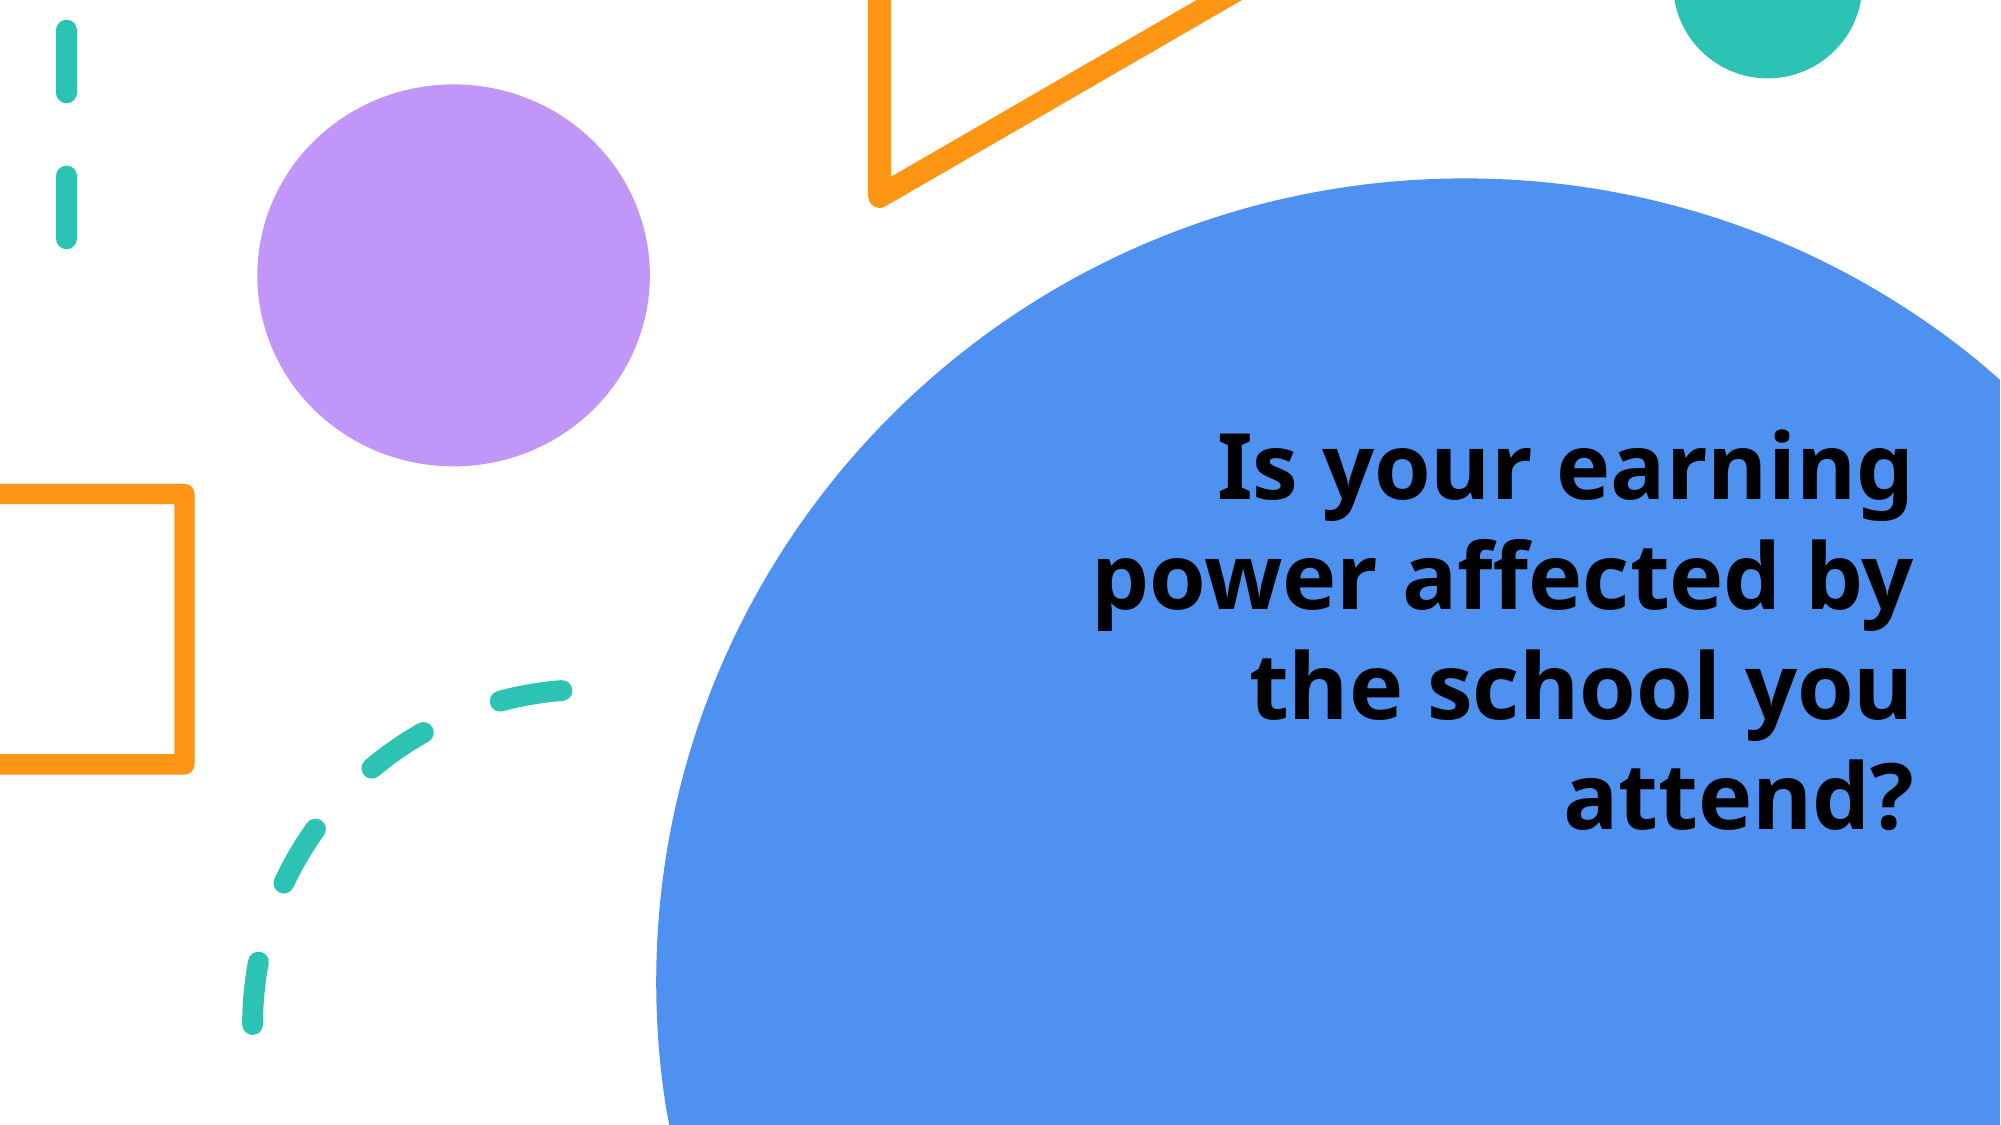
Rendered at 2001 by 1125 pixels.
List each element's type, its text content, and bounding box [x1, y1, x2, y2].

text_box Is your earning power affected by the school you attend? [1031, 400, 1930, 856]
